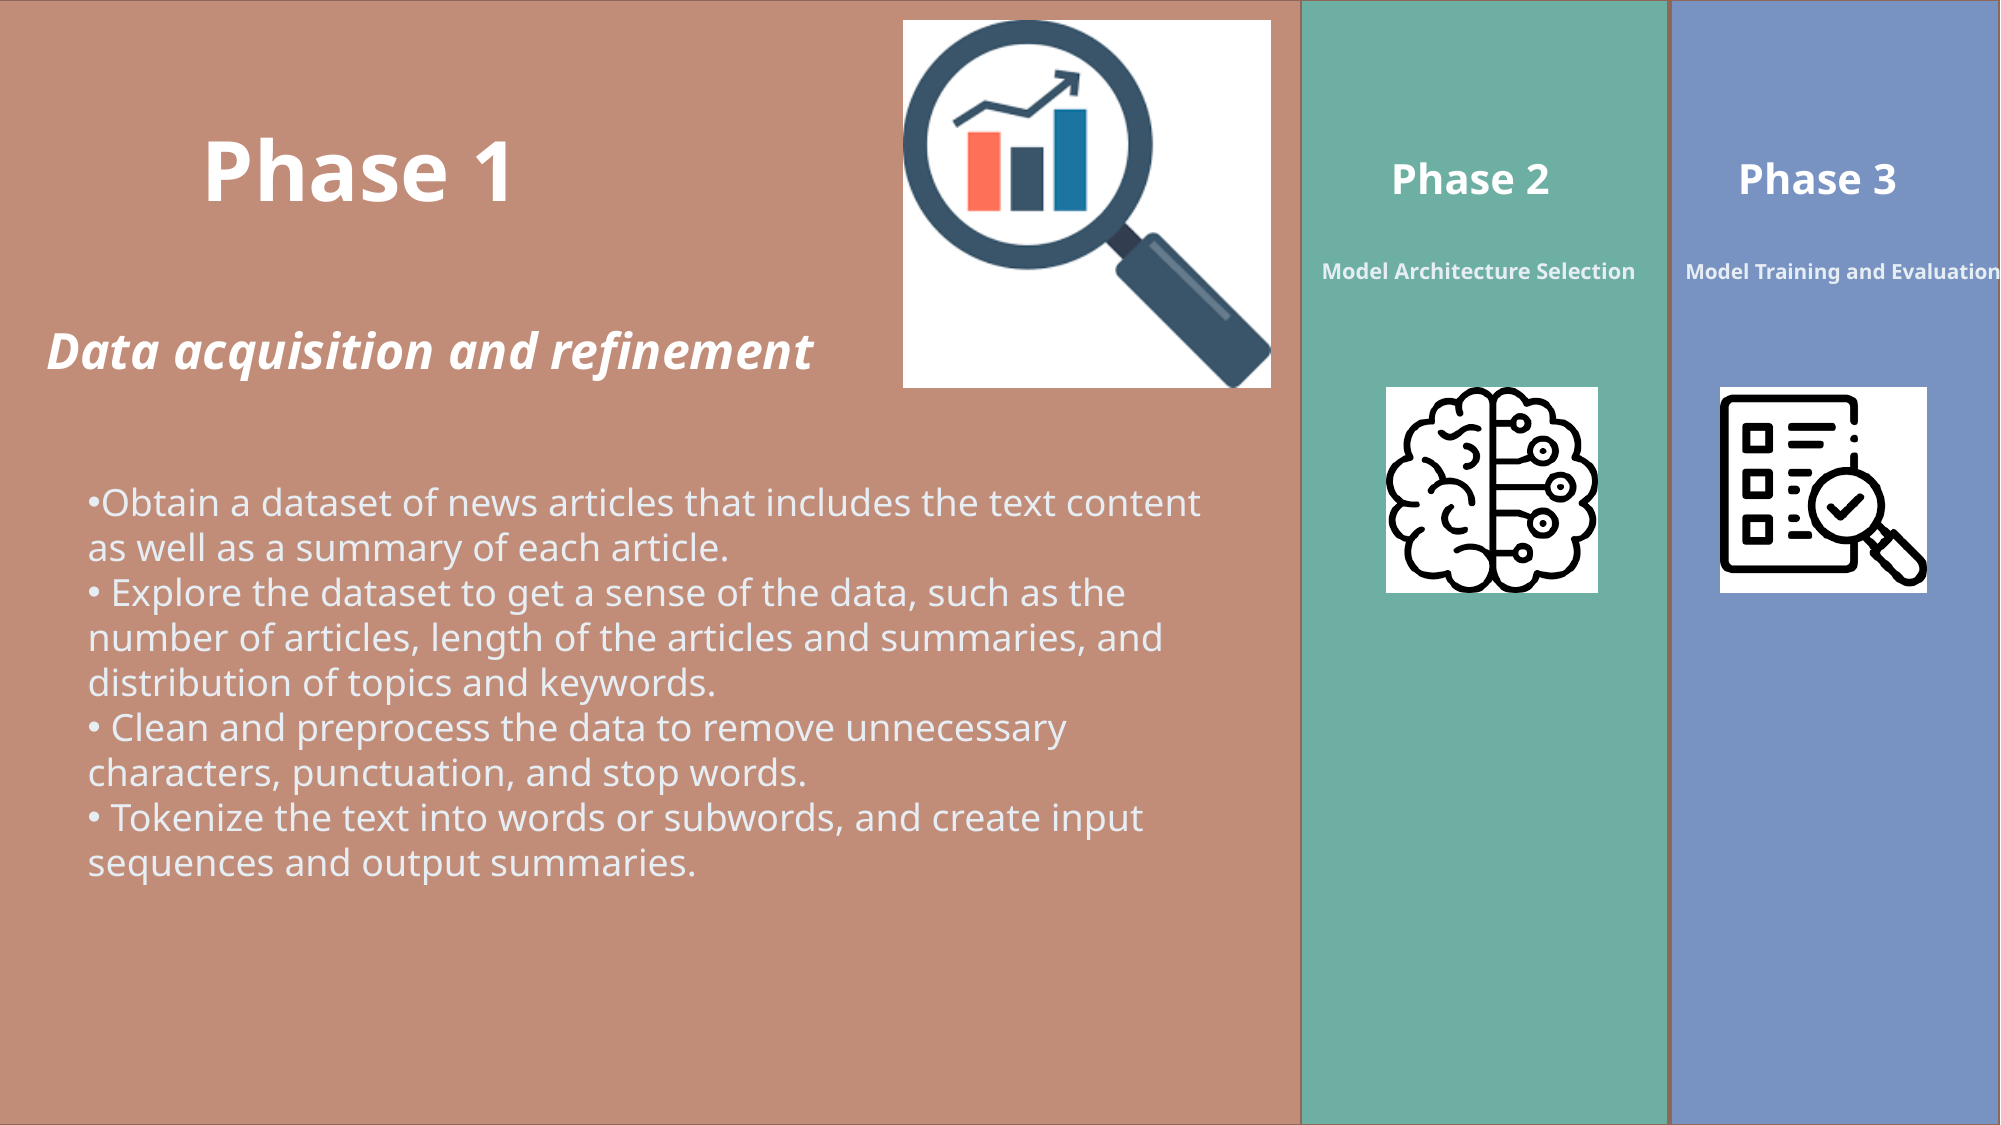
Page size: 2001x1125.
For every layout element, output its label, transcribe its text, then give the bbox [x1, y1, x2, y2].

text_box [1670, 0, 2000, 250]
text_box Data acquisition and refinement [31, 311, 902, 387]
text_box [0, 0, 1300, 1125]
text_box Phase 3 [1681, 145, 1954, 211]
text_box Model Architecture Selection [1306, 250, 1797, 292]
text_box Obtain a dataset of news articles that includes the text content as well as a summary of each article. Explore the dataset to get a sense of the data, such as the number of articles, length of the articles and summaries, and distribution of topics and keywords. Clean and preprocess the data to remove unnecessary characters, punctuation, and stop words. Tokenize the text into words or subwords, and create input sequences and output summaries. [72, 471, 1225, 937]
text_box [1300, 0, 1670, 1125]
text_box [1670, 291, 2000, 1125]
text_box Phase 1 [66, 110, 655, 226]
text_box Phase 2 [1301, 145, 1640, 211]
text_box Model Training and Evaluation [1670, 250, 2000, 291]
picture [1385, 387, 1598, 594]
picture [1720, 387, 1927, 594]
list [902, 20, 1271, 388]
